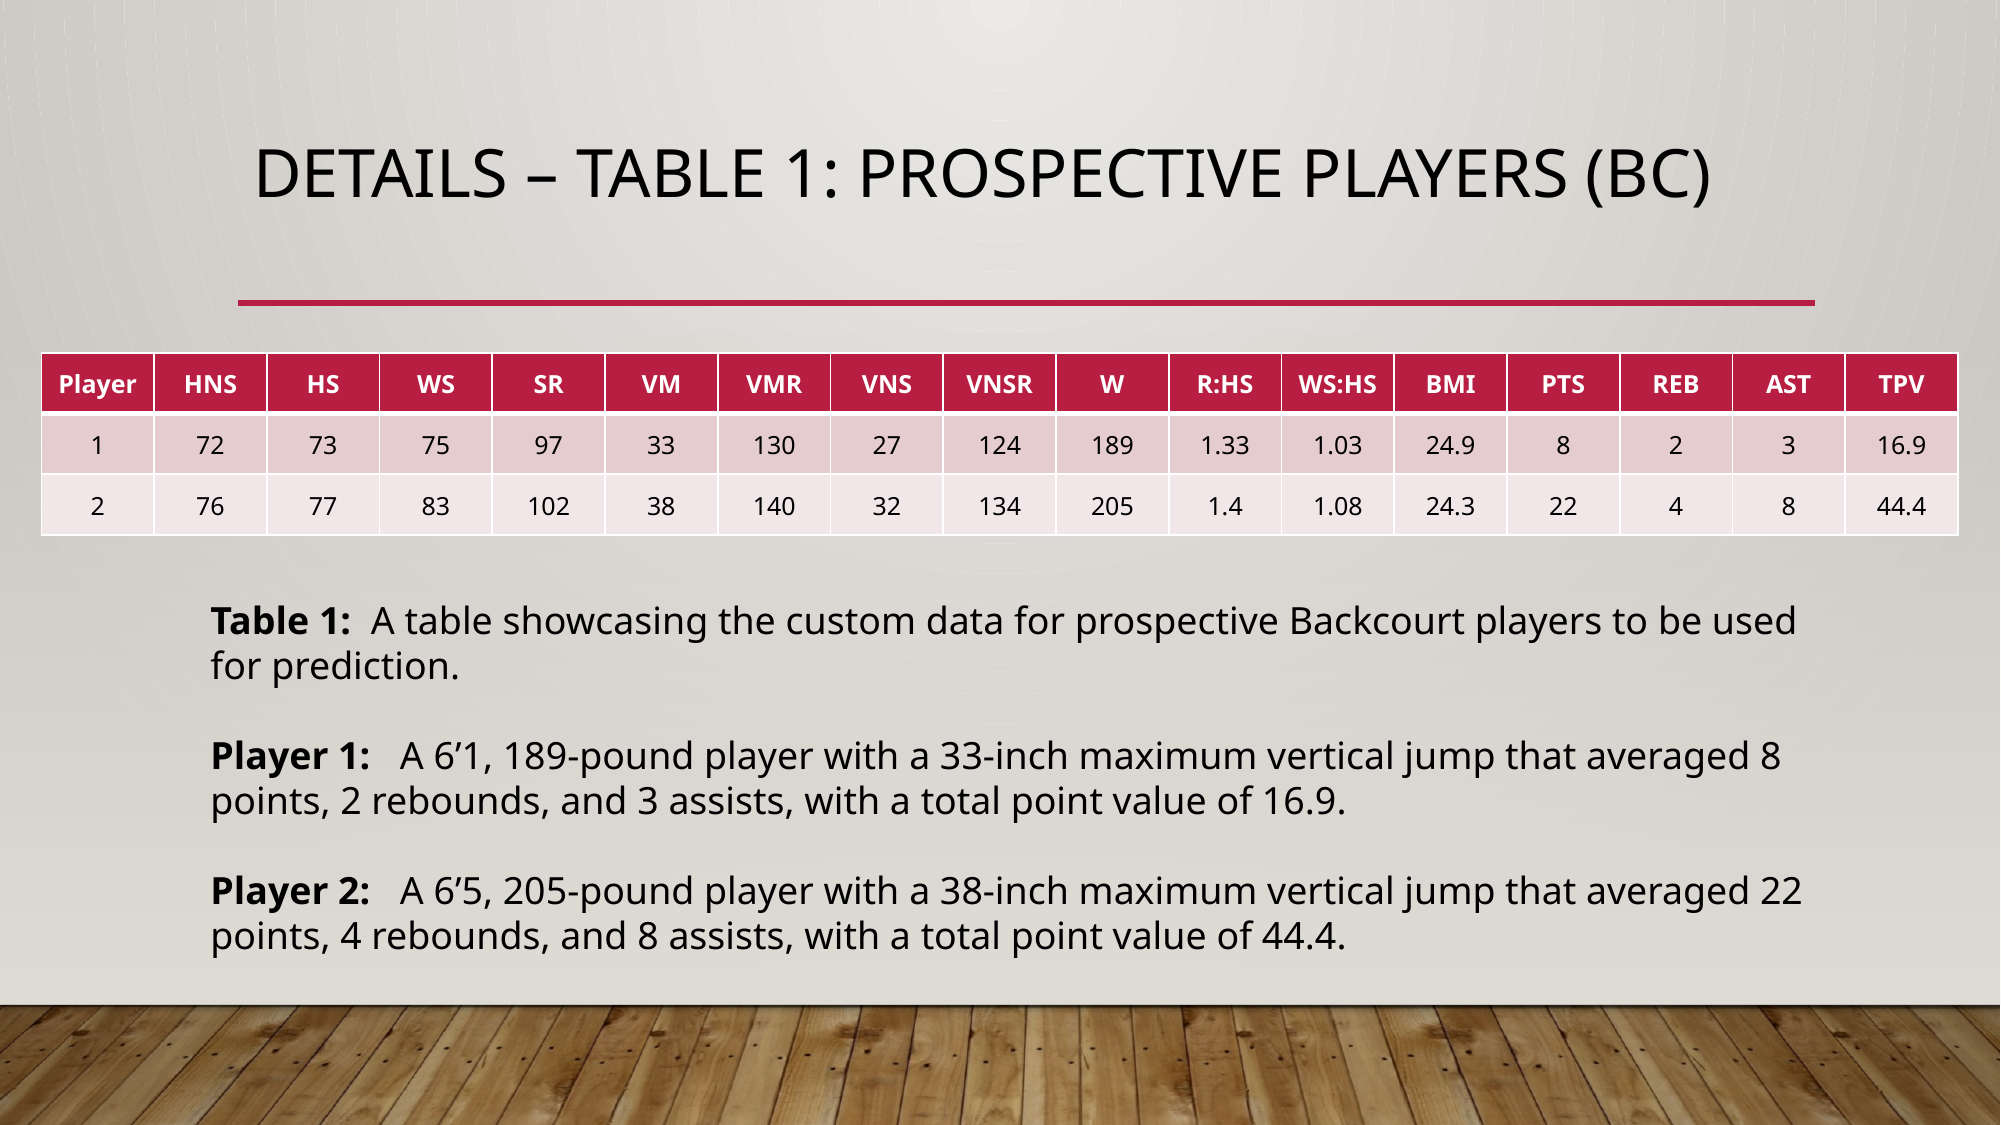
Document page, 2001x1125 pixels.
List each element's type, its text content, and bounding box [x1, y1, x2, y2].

table_cell 16.9 [1846, 416, 1957, 473]
table_cell 2 [1621, 416, 1732, 473]
table_cell 1.33 [1170, 416, 1281, 473]
table_header W [1057, 354, 1168, 411]
table_header WS [380, 354, 491, 411]
table_cell 4 [1621, 475, 1732, 534]
table_cell 38 [606, 475, 717, 534]
table_header VMR [719, 354, 830, 411]
table_header WS:HS [1282, 354, 1393, 411]
table_header HNS [155, 354, 266, 411]
table_cell 83 [380, 475, 491, 534]
table_header HS [268, 354, 379, 411]
table_cell 1.03 [1282, 416, 1393, 473]
table_cell 76 [155, 475, 266, 534]
table_cell 140 [719, 475, 830, 534]
table_cell 32 [831, 475, 942, 534]
table_cell 24.9 [1395, 416, 1506, 473]
table_cell 130 [719, 416, 830, 473]
table_cell 102 [493, 475, 604, 534]
table_cell 8 [1733, 475, 1844, 534]
table_header Player [42, 354, 153, 411]
table_cell 8 [1508, 416, 1619, 473]
table_cell 3 [1733, 416, 1844, 473]
table_header VM [606, 354, 717, 411]
table_cell 27 [831, 416, 942, 473]
table_cell 22 [1508, 475, 1619, 534]
table_header BMI [1395, 354, 1506, 411]
picture [0, 1005, 2000, 1125]
table_cell 205 [1057, 475, 1168, 534]
table_cell 189 [1057, 416, 1168, 473]
table_cell 75 [380, 416, 491, 473]
table_cell 72 [155, 416, 266, 473]
table_header PTS [1508, 354, 1619, 411]
table_cell 124 [944, 416, 1055, 473]
table_cell 1 [42, 416, 153, 473]
table_cell 1.08 [1282, 475, 1393, 534]
title DETAILS – table 1: Prospective players (BC) [238, 131, 1814, 305]
table_cell 77 [268, 475, 379, 534]
table_cell 44.4 [1846, 475, 1957, 534]
table_cell 73 [268, 416, 379, 473]
table_header SR [493, 354, 604, 411]
table_header R:HS [1170, 354, 1281, 411]
table_cell 134 [944, 475, 1055, 534]
table_cell 97 [493, 416, 604, 473]
table_cell 33 [606, 416, 717, 473]
table_cell 24.3 [1395, 475, 1506, 534]
text_box Table 1: A table showcasing the custom data for prospective Backcourt players to be used for prediction. Player 1: A 6’1, 189-pound player with a 33-inch maximum vertical jump that averaged 8 points, 2 rebounds, and 3 assists, with a total point value of 16.9. Player 2: A 6’5, 205-pound player with a 38-inch maximum vertical jump that averaged 22 points, 4 rebounds, and 8 assists, with a total point value of 44.4. [195, 589, 1856, 1010]
table_header TPV [1846, 354, 1957, 411]
table_cell 2 [42, 475, 153, 534]
table_cell 1.4 [1170, 475, 1281, 534]
table_header REB [1621, 354, 1732, 411]
table_header VNS [831, 354, 942, 411]
table_header VNSR [944, 354, 1055, 411]
table_header AST [1733, 354, 1844, 411]
